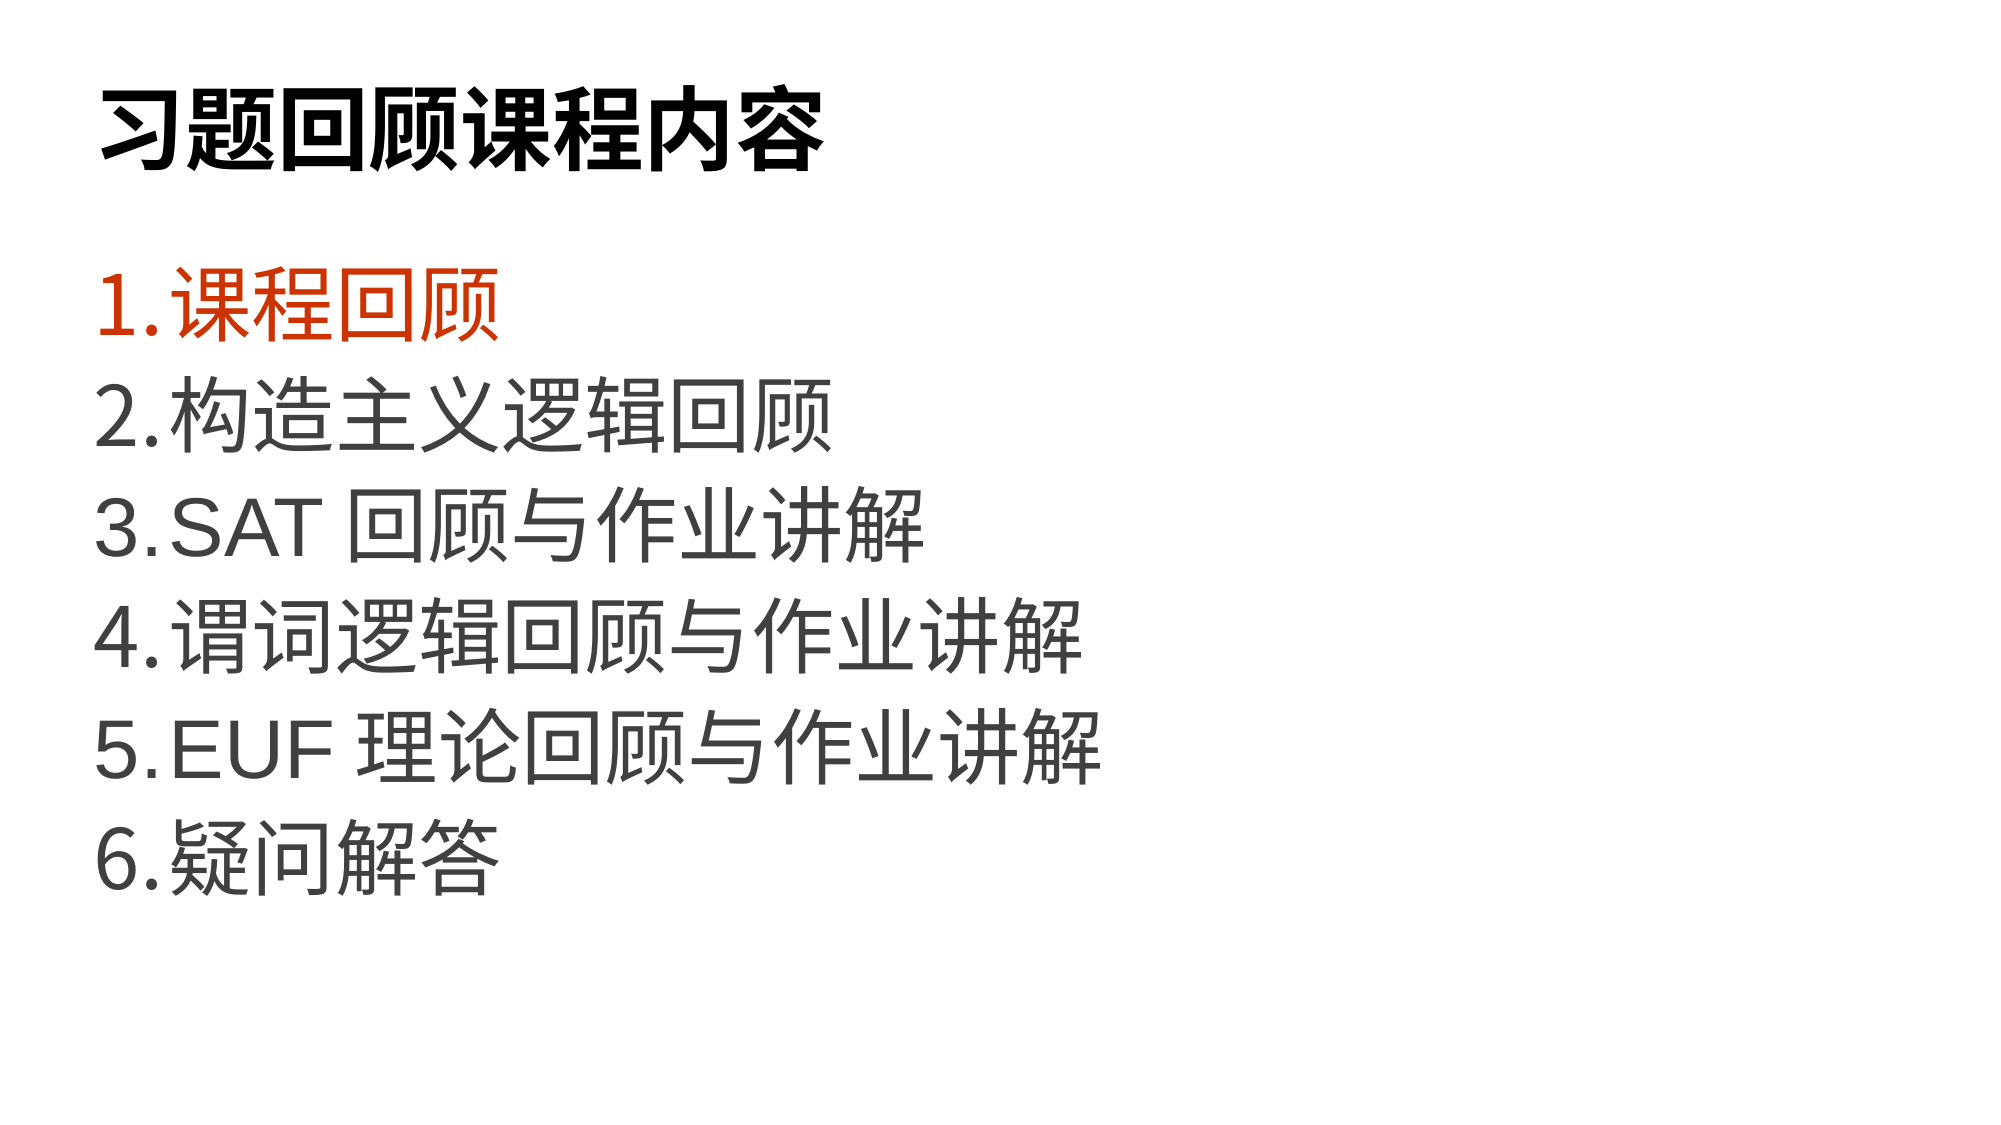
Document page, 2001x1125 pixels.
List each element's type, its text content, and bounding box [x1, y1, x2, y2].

title 习题回顾课程内容 [78, 25, 1804, 185]
list 课程回顾 构造主义逻辑回顾 SAT回顾与作业讲解 谓词逻辑回顾与作业讲解 EUF理论回顾与作业讲解 疑问解答 [78, 185, 1804, 1049]
